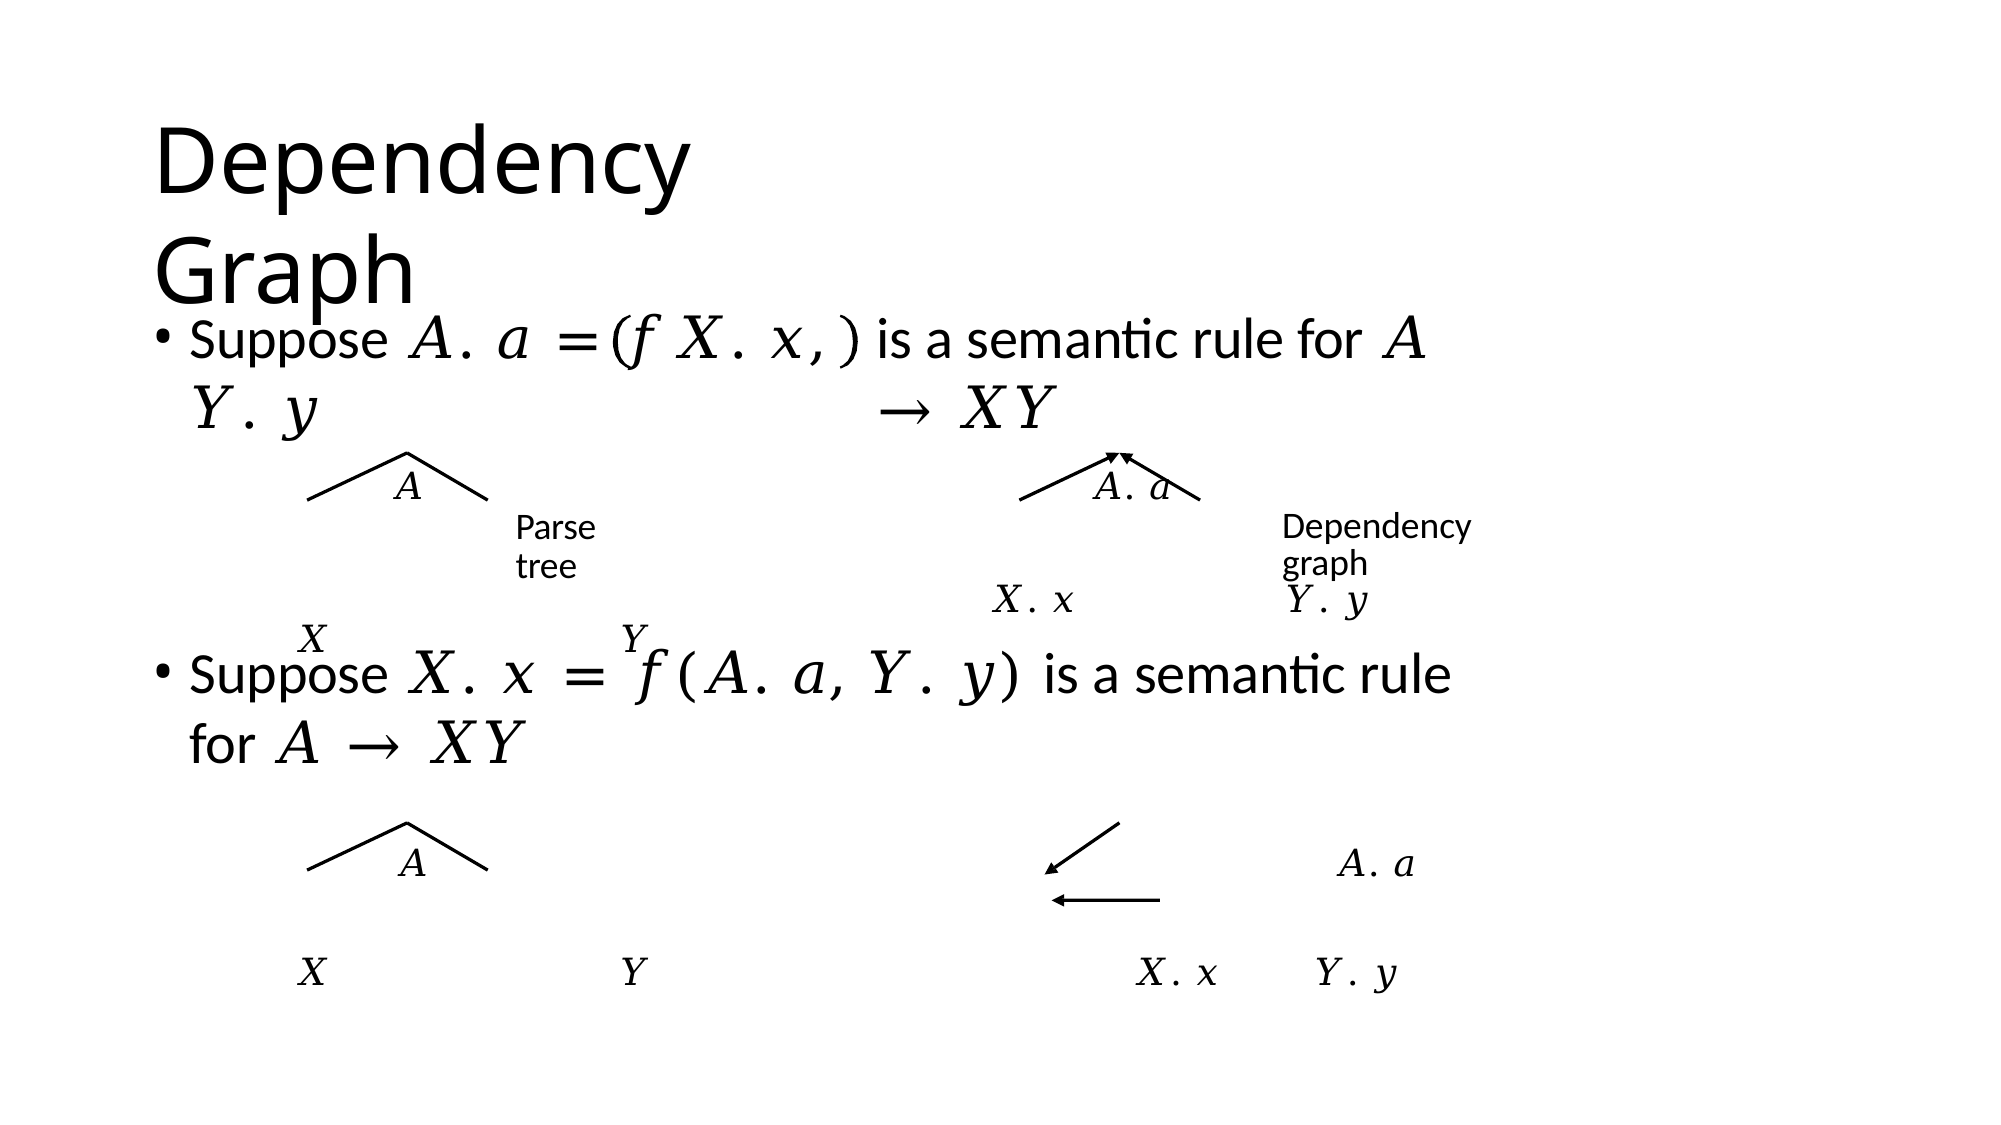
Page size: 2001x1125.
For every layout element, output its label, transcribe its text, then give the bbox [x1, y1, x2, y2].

text_box [841, 314, 858, 369]
text_box Suppose 𝐴. 𝑎 = 𝑓 𝑋. 𝑥, 𝑌. 𝑦 𝐴 Parse tree 𝑋 𝑌 [150, 298, 841, 633]
text_box is a semantic rule for 𝐴 → 𝑋𝑌 𝐴. 𝑎 Dependency graph 𝑋. 𝑥 𝑌. 𝑦 [874, 298, 1576, 621]
text_box [1051, 894, 1160, 907]
title Dependency Graph [150, 100, 864, 323]
text_box [1044, 821, 1121, 875]
text_box Suppose 𝑋. 𝑥 = 𝑓(𝐴. 𝑎, 𝑌. 𝑦) is a semantic rule for 𝐴 → 𝑋𝑌 𝐴 𝐴. 𝑎 𝑋 𝑌 𝑋. 𝑥 𝑌. 𝑦 [150, 633, 1576, 994]
